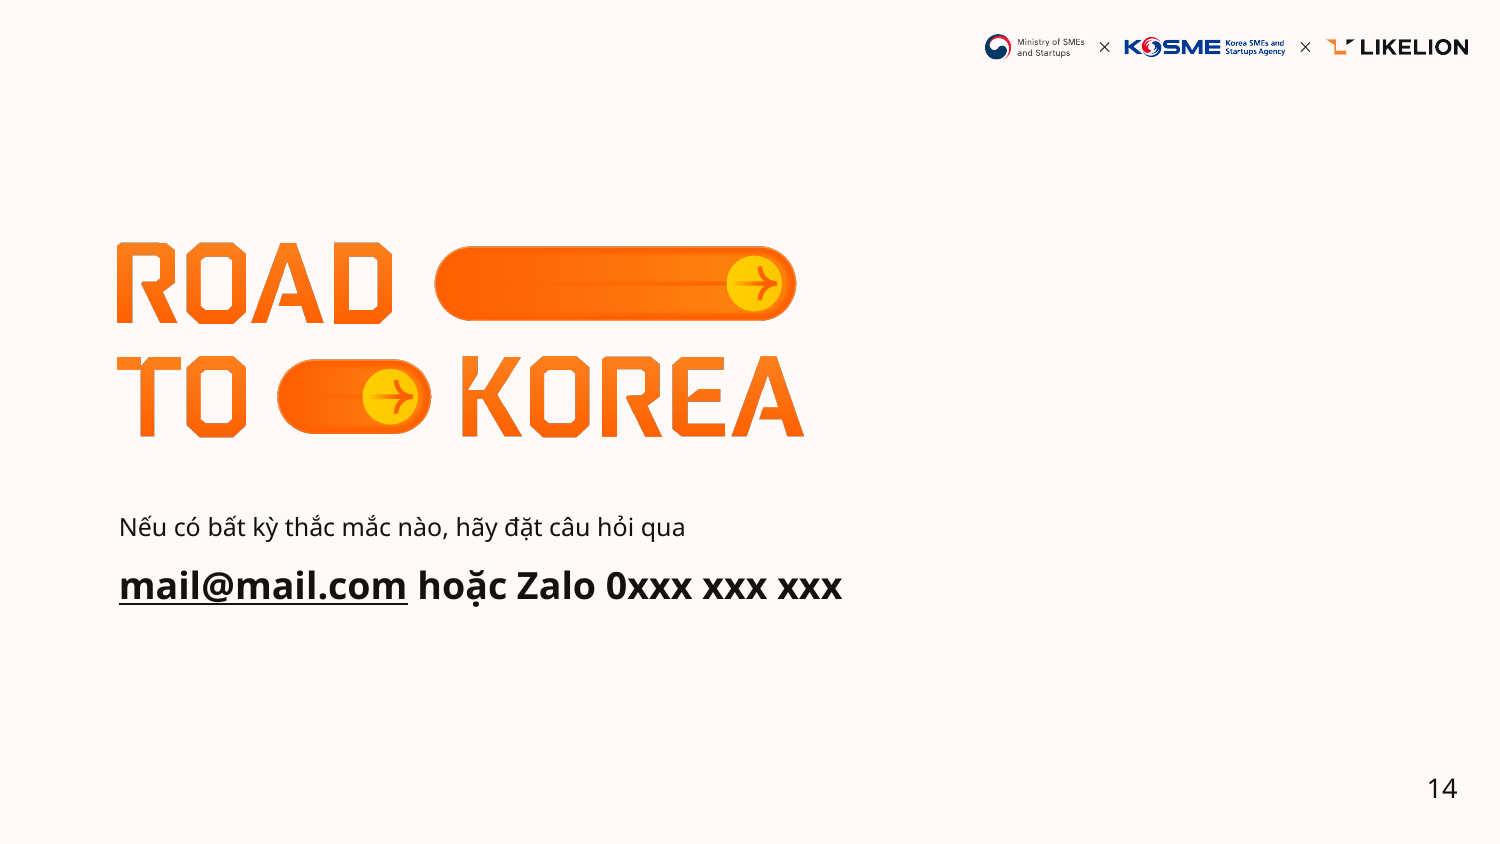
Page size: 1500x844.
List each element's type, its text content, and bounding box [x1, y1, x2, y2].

slide_number ‹#› [1382, 755, 1473, 821]
picture [117, 237, 805, 443]
picture [985, 34, 1468, 60]
subtitle Nếu có bất kỳ thắc mắc nào, hãy đặt câu hỏi qua mail@mail.com hoặc Zalo 0xxx xxx xxx [103, 496, 1473, 654]
